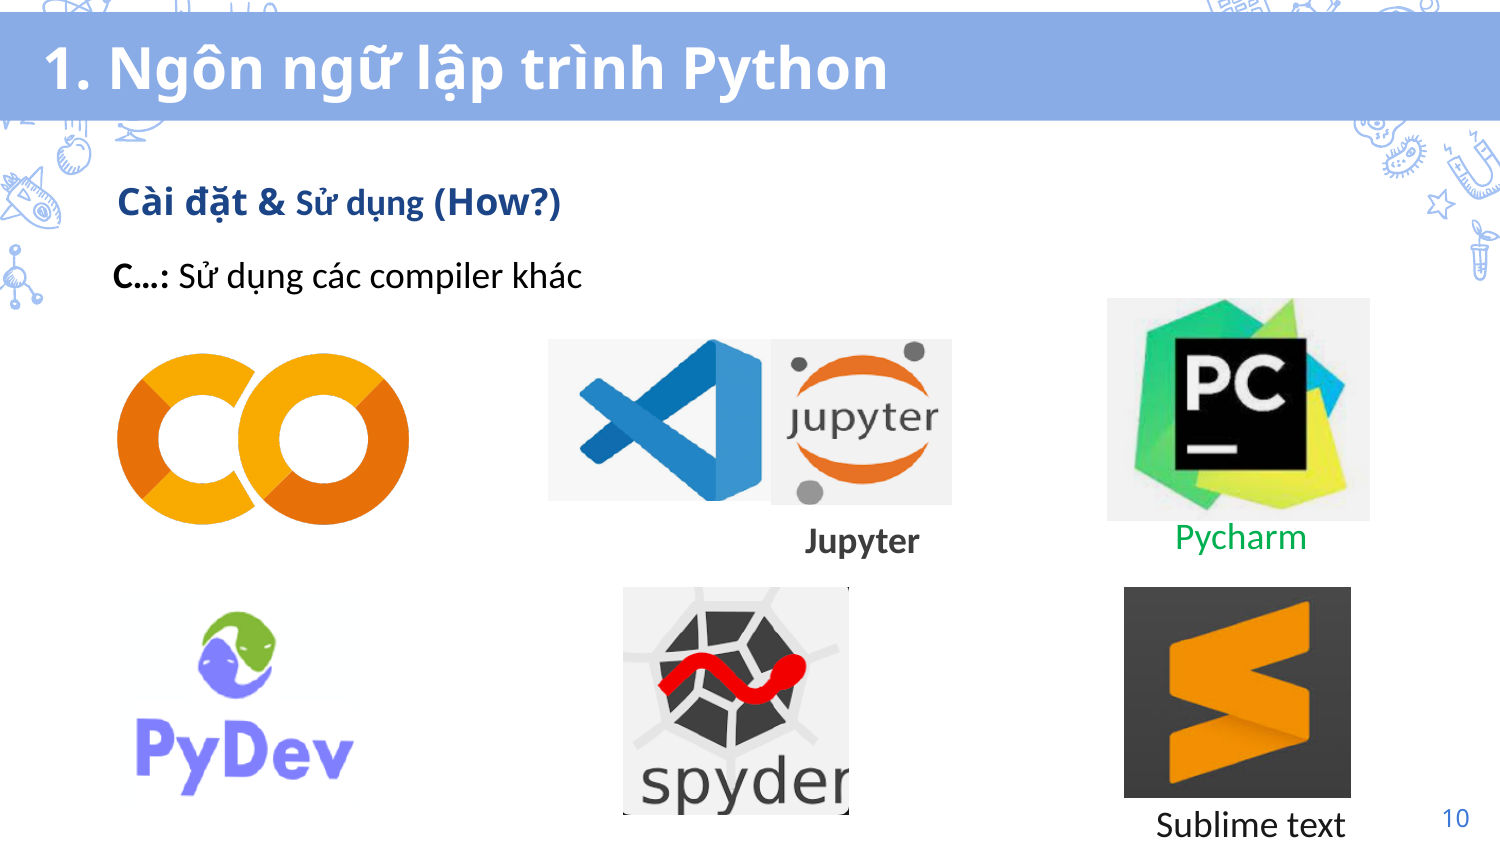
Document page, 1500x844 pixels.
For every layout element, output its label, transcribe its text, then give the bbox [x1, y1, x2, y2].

picture [23, 291, 503, 587]
text_box Pycharm [1227, 504, 1500, 564]
picture [1124, 587, 1351, 798]
picture [121, 591, 360, 811]
text_box Sublime text [1122, 792, 1500, 844]
text_box Jupyter [771, 508, 1227, 569]
title 1. Ngôn ngữ lập trình Python [27, 29, 1035, 104]
picture [1107, 298, 1370, 521]
picture [622, 587, 849, 815]
text_box C…: Sử dụng các compiler khác [79, 243, 1421, 303]
text_box Cài đặt & Sử dụng (How?) [102, 170, 1369, 231]
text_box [548, 339, 952, 505]
